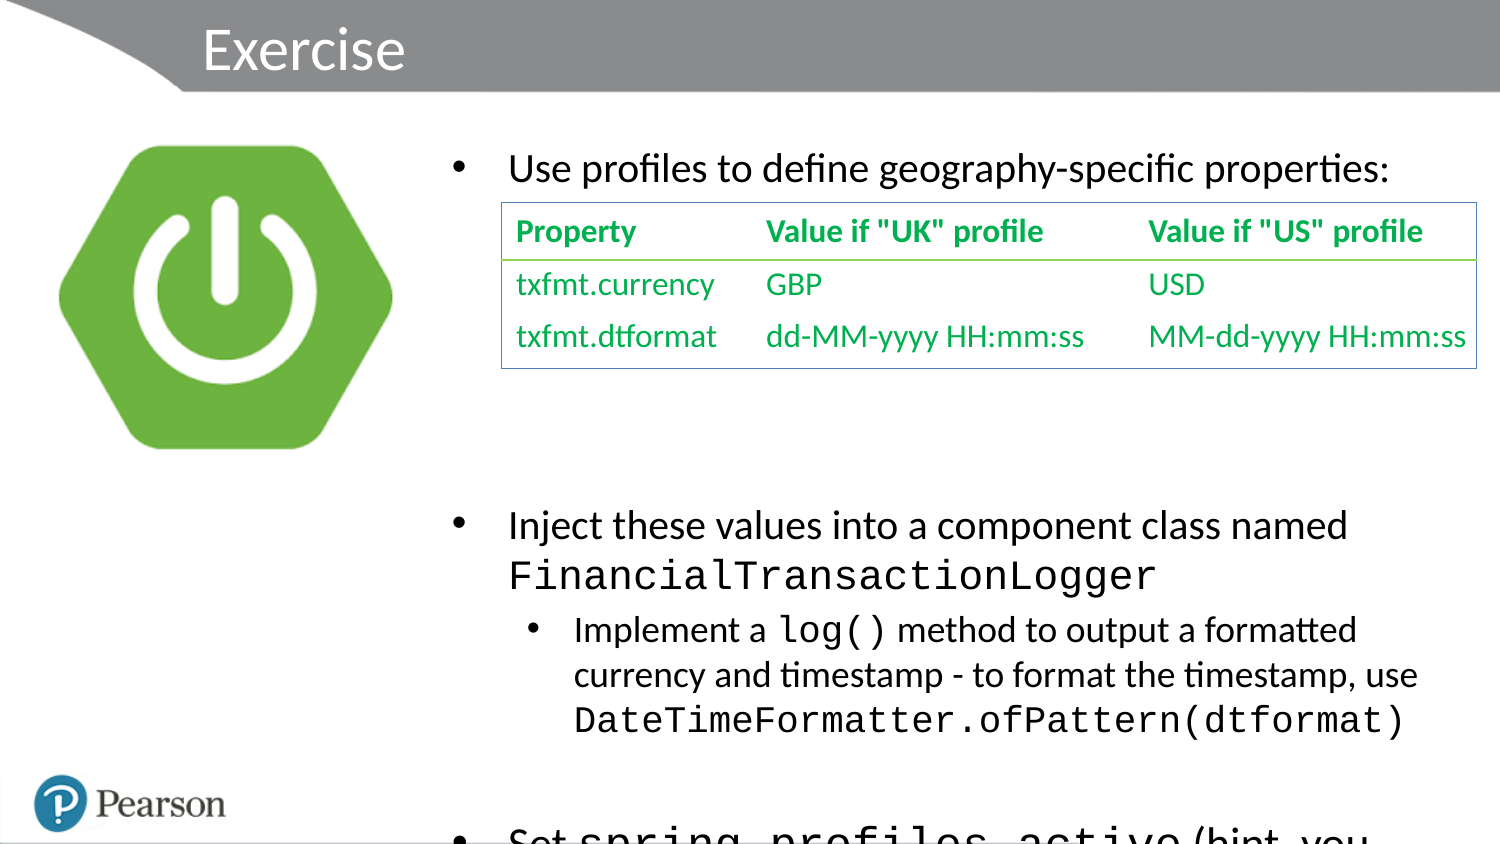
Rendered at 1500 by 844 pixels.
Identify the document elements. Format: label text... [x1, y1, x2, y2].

text_box Property Value if "UK" profile Value if "US" profile txfmt.currency GBP USD txfmt.dtformat dd-MM-yyyy HH:mm:ss MM-dd-yyyy HH:mm:ss [501, 266, 1477, 369]
list Use profiles to define geography-specific properties: Inject these values into a component class named FinancialTransactionLogger Implement a log() method to output a formatted currency and timestamp - to format the timestamp, use DateTimeFormatter.ofPattern(dtformat) Set spring.profiles.active (hint, you can set comma-separated profiles) [436, 133, 1454, 733]
text_box Property Value if "UK" profile Value if "US" profile txfmt.currency GBP USD txfmt.dtformat dd-MM-yyyy HH:mm:ss MM-dd-yyyy HH:mm:ss [501, 202, 1477, 259]
picture [0, 0, 1500, 844]
title Exercise [187, 0, 1426, 93]
